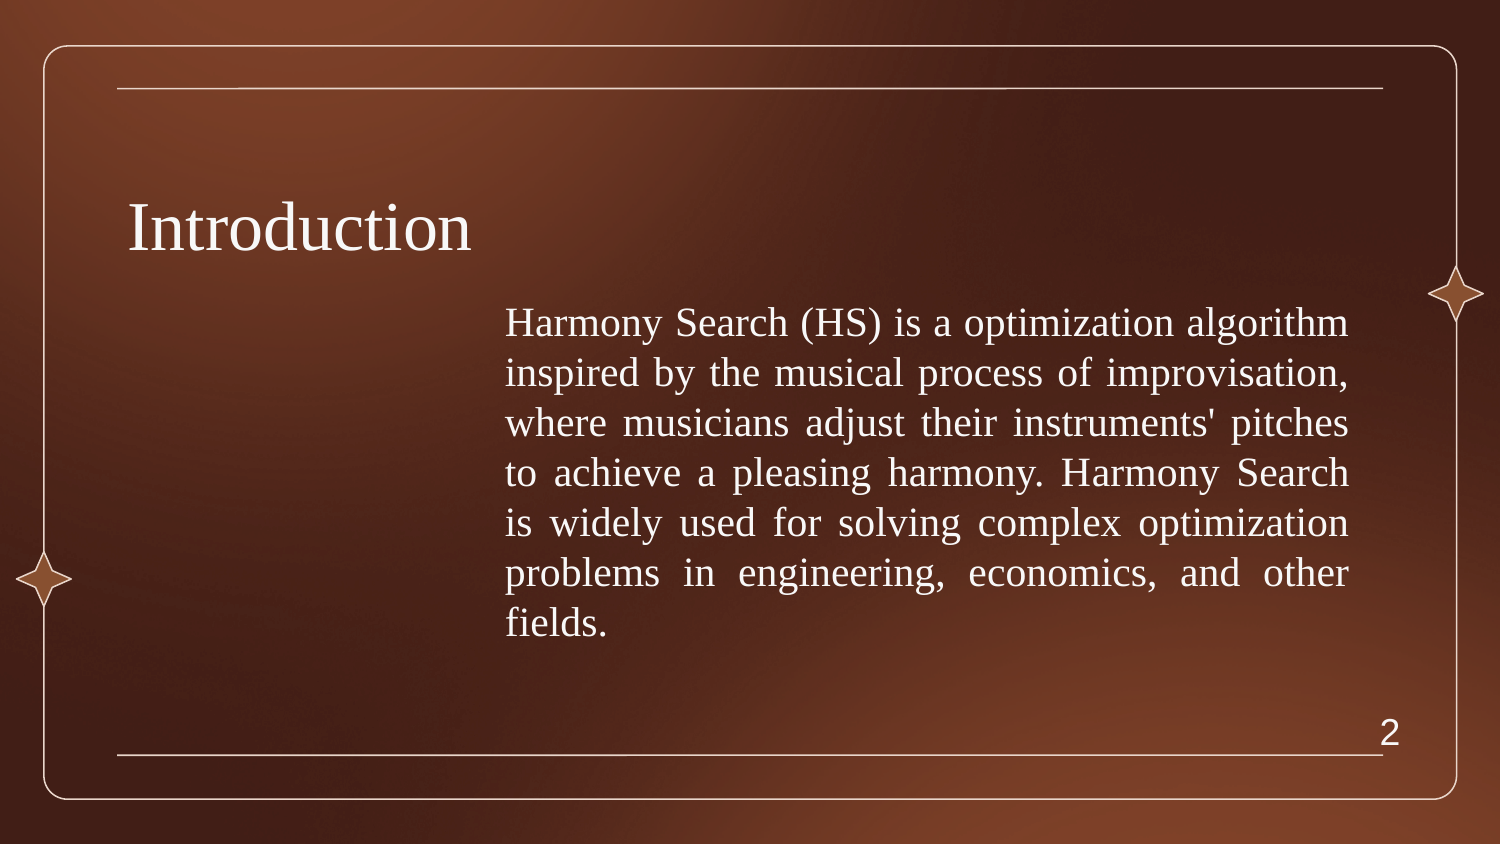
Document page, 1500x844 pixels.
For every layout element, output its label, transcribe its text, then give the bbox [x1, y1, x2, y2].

text_box 2 [1364, 700, 1418, 761]
title Introduction [112, 165, 1025, 280]
list Harmony Search (HS) is a optimization algorithm inspired by the musical process of improvisation, where musicians adjust their instruments' pitches to achieve a pleasing harmony. Harmony Search is widely used for solving complex optimization problems in engineering, economics, and other fields. [452, 279, 1365, 732]
picture [0, 0, 1500, 844]
